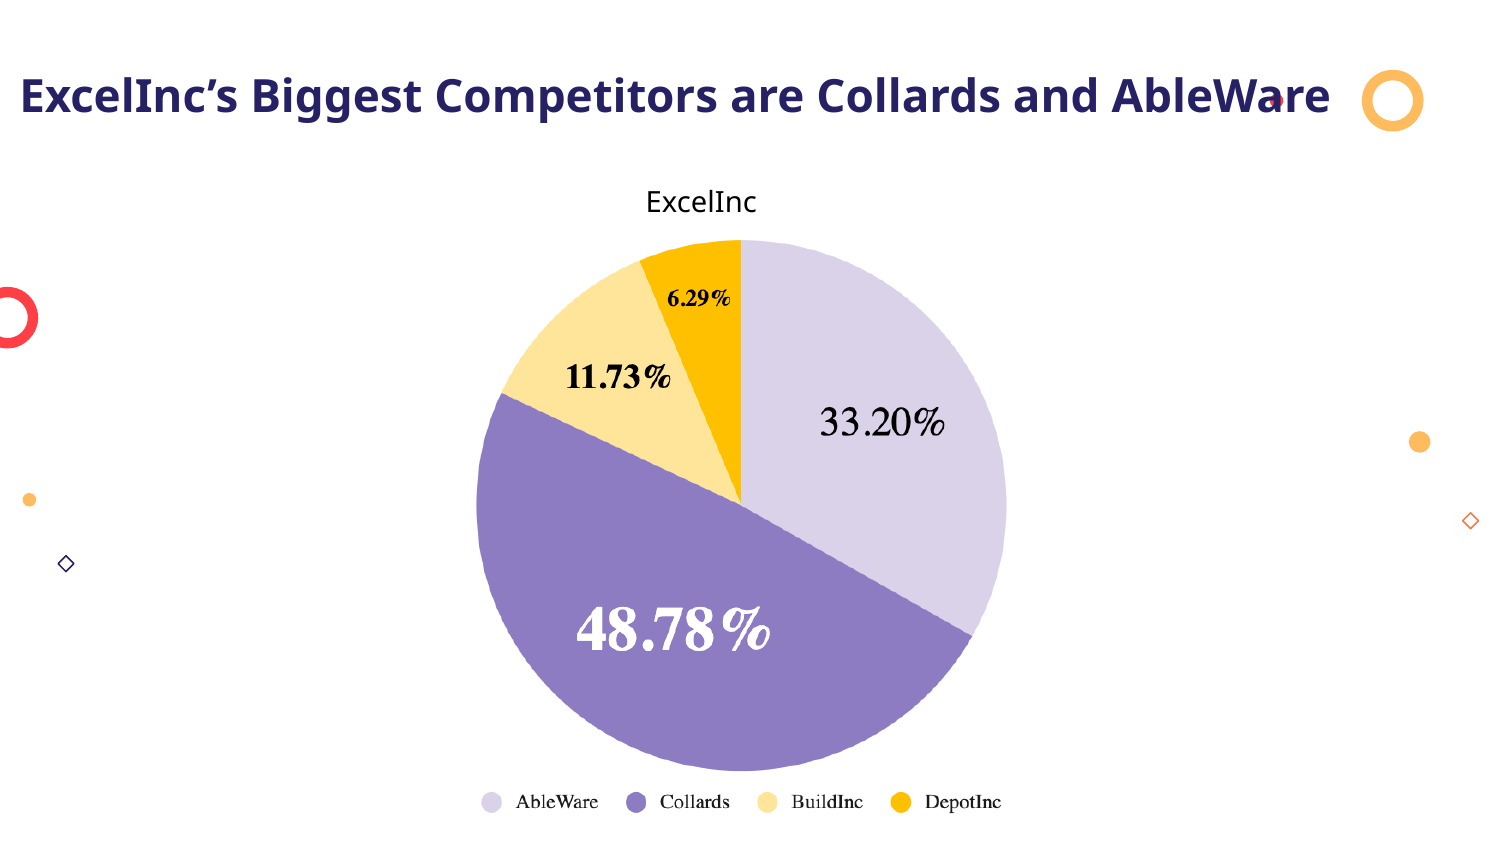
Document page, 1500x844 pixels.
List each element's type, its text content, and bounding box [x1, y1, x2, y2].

picture [226, 208, 1255, 844]
text_box ExcelInc [630, 168, 1049, 206]
title ExcelInc’s Biggest Competitors are Collards and AbleWare [4, 52, 1441, 146]
